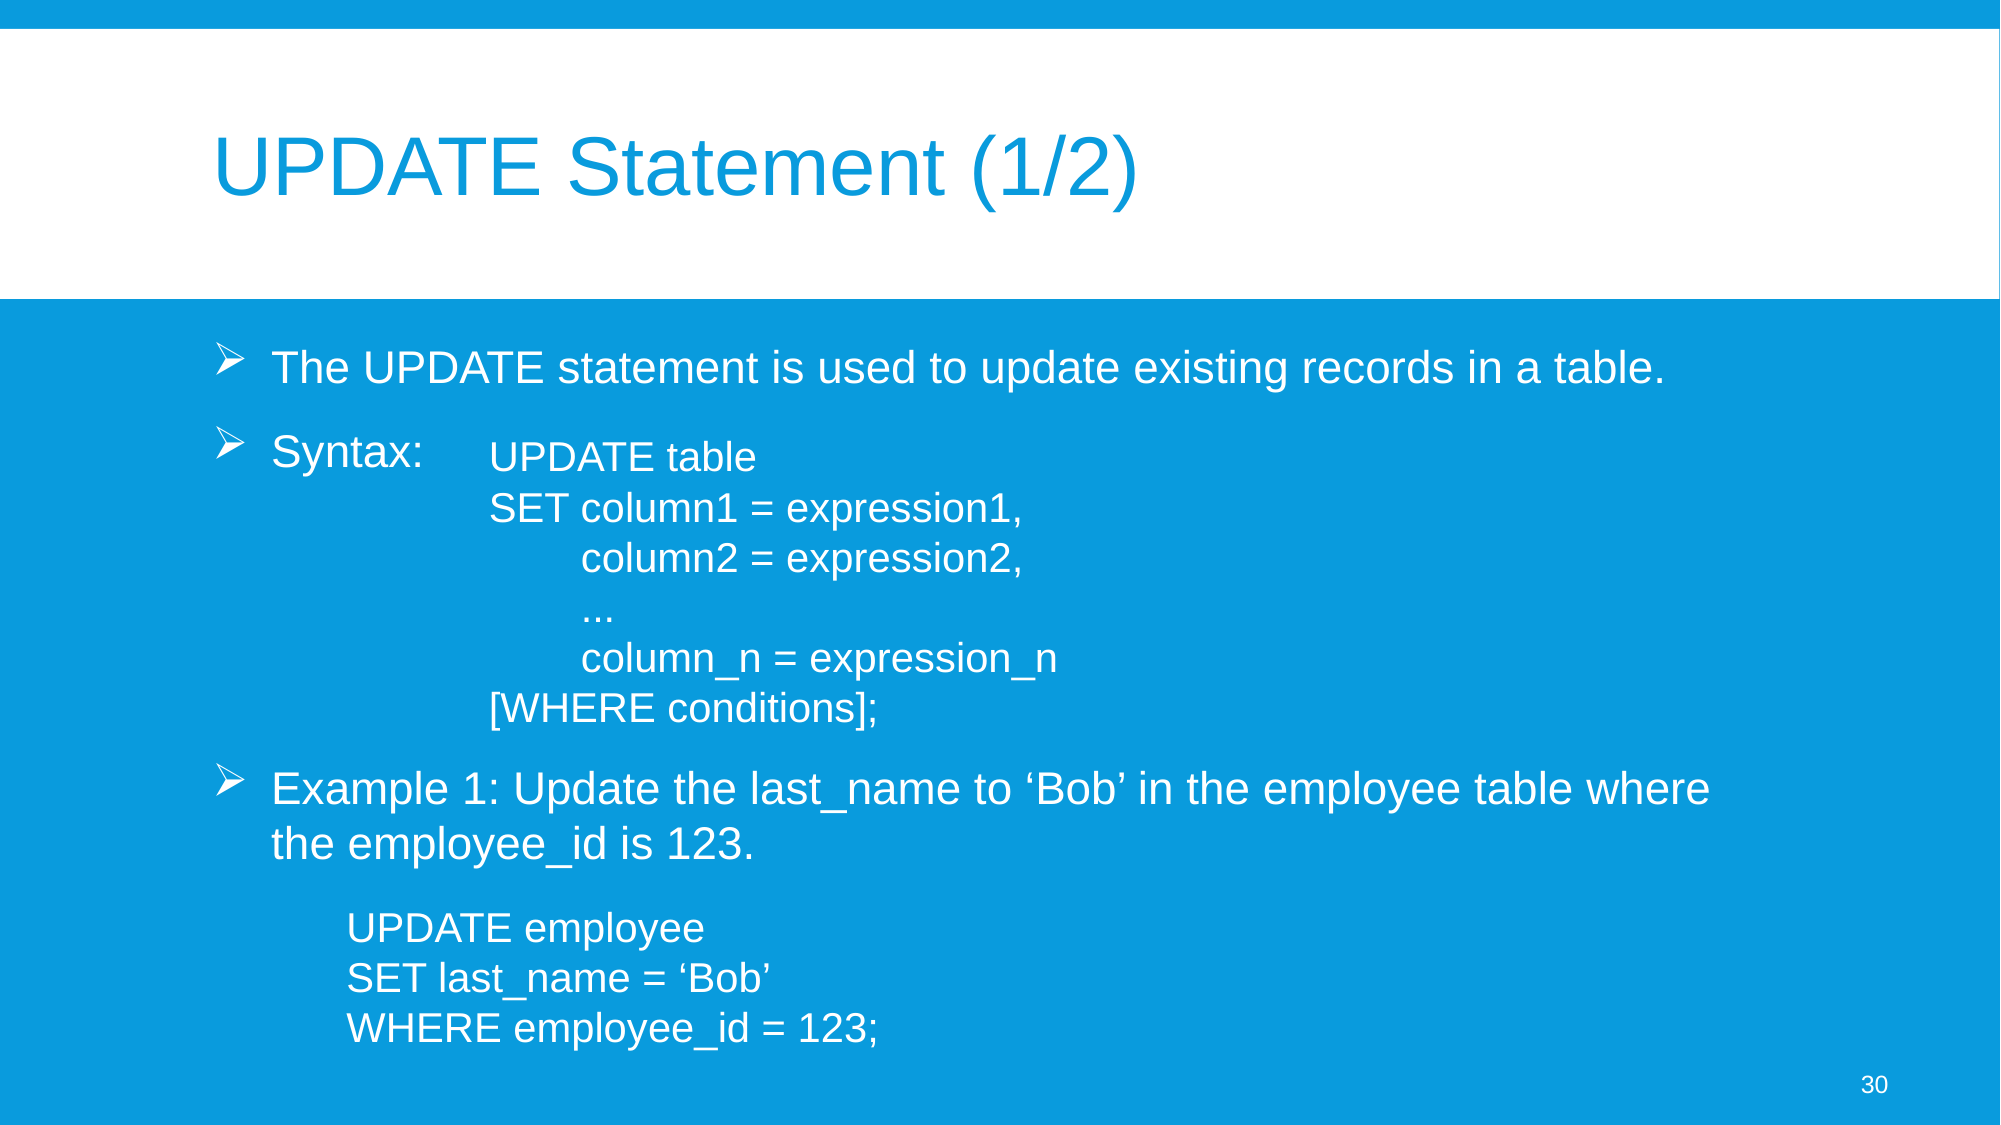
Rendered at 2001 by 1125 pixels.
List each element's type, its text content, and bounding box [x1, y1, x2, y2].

title UPDATE Statement (1/2) [197, 46, 1803, 295]
slide_number 30 [1748, 1053, 1904, 1114]
text_box UPDATE employee SET last_name = ‘Bob’ WHERE employee_id = 123; [331, 893, 1332, 1059]
list The UPDATE statement is used to update existing records in a table. Syntax: Example 1: Update the last_name to ‘Bob’ in the employee table where the employee_id is 123. [197, 329, 1803, 1020]
text_box UPDATE table SET column1 = expression1, column2 = expression2, ... column_n = expression_n [WHERE conditions]; [474, 422, 1475, 738]
